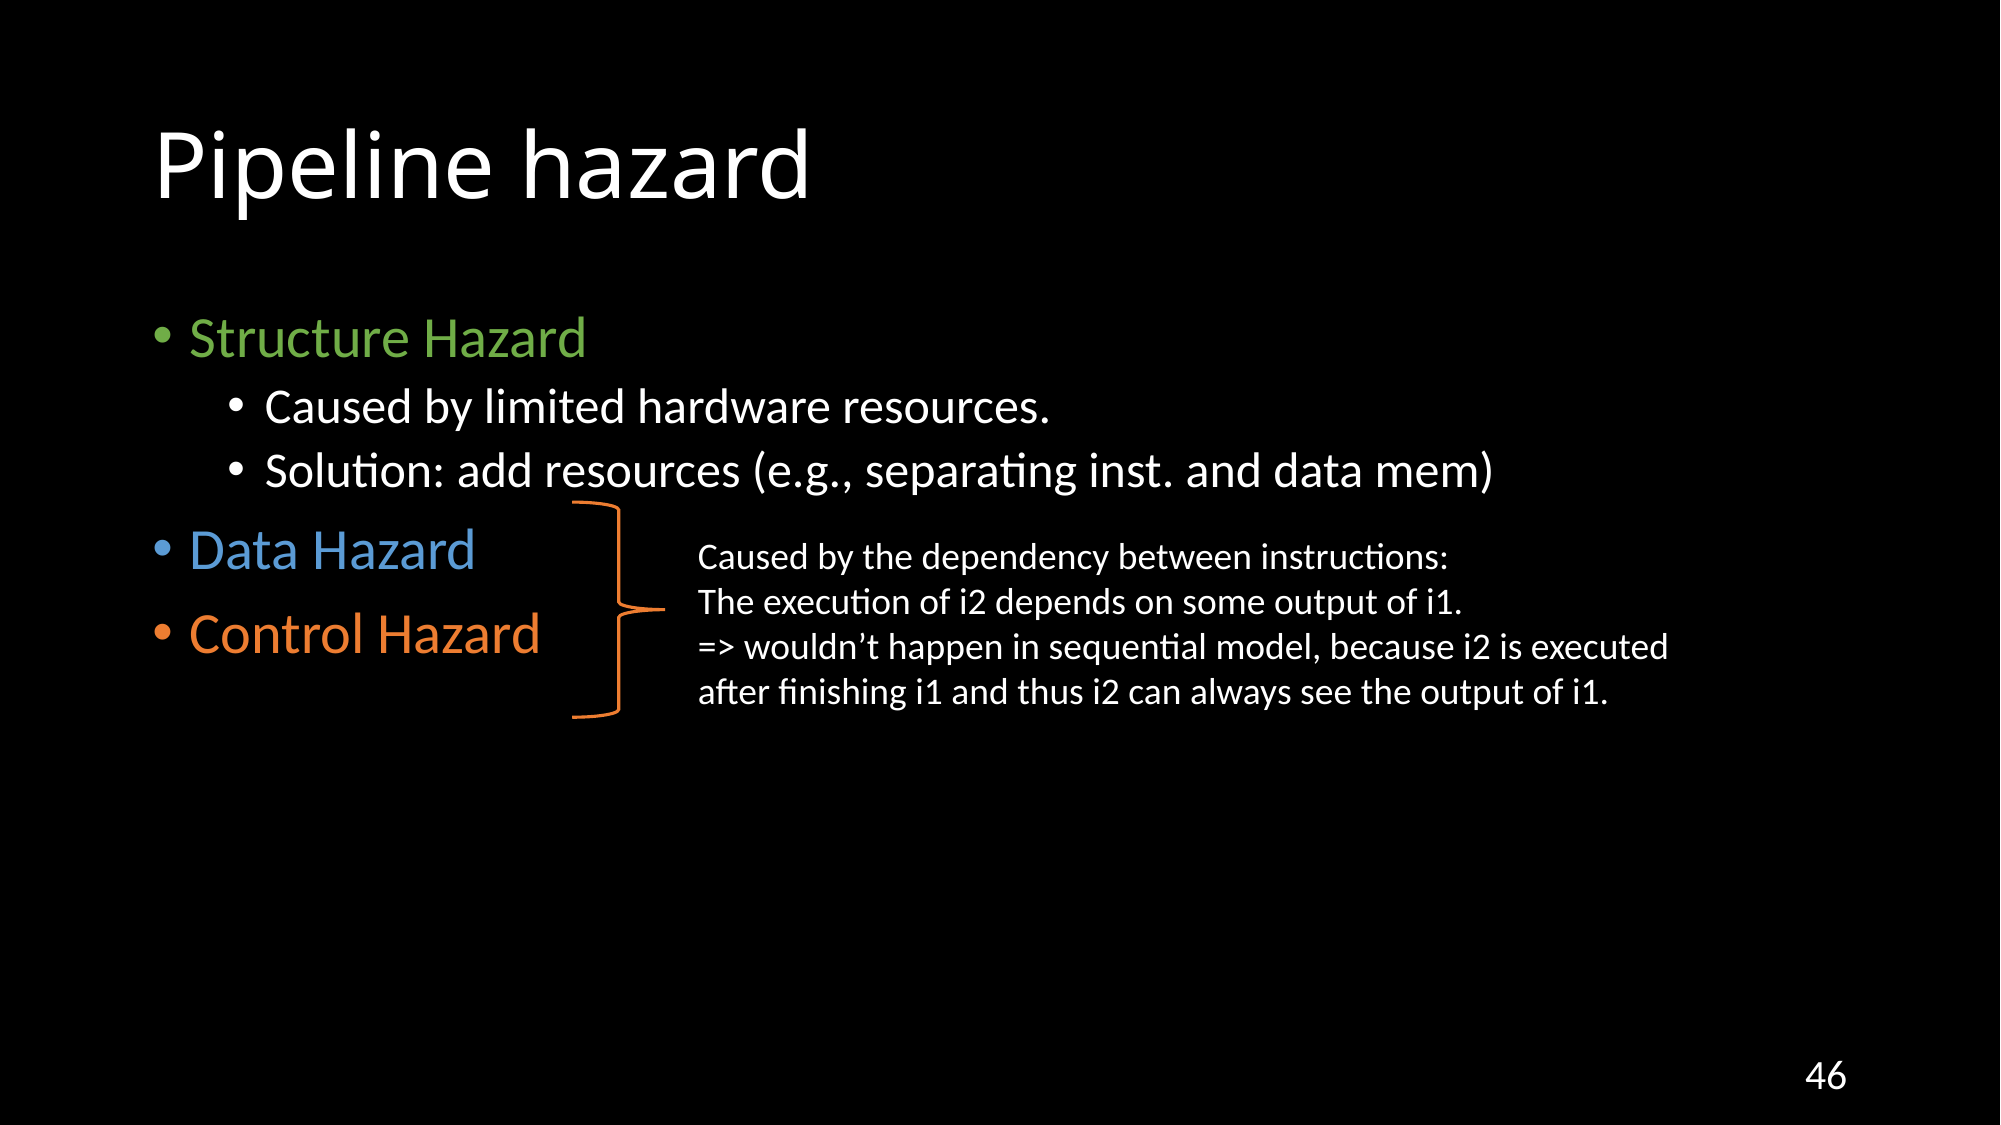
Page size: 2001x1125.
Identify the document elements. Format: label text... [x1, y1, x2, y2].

title Pipeline hazard [137, 59, 1863, 278]
text_box [572, 500, 666, 719]
text_box Caused by the dependency between instructions: The execution of i2 depends on some output of i1. => wouldn’t happen in sequential model, because i2 is executed after finishing i1 and thus i2 can always see the output of i1. [683, 524, 1709, 719]
list Structure Hazard Caused by limited hardware resources. Solution: add resources (e.g., separating inst. and data mem) Data Hazard Control Hazard [137, 299, 1863, 1014]
slide_number 46 [1412, 1042, 1863, 1103]
